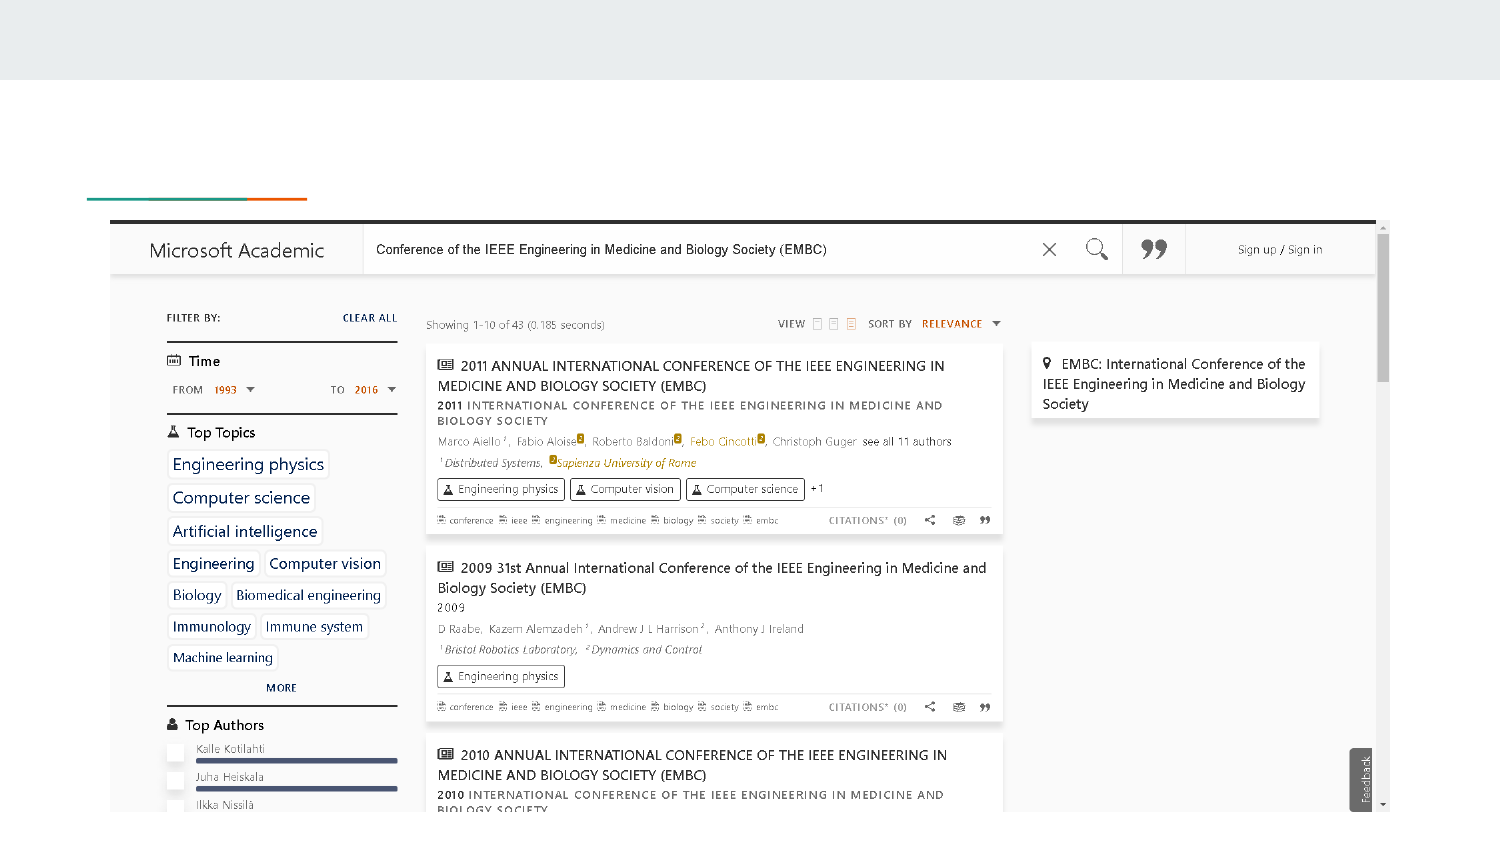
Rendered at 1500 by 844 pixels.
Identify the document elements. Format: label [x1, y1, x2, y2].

picture [110, 219, 1390, 812]
